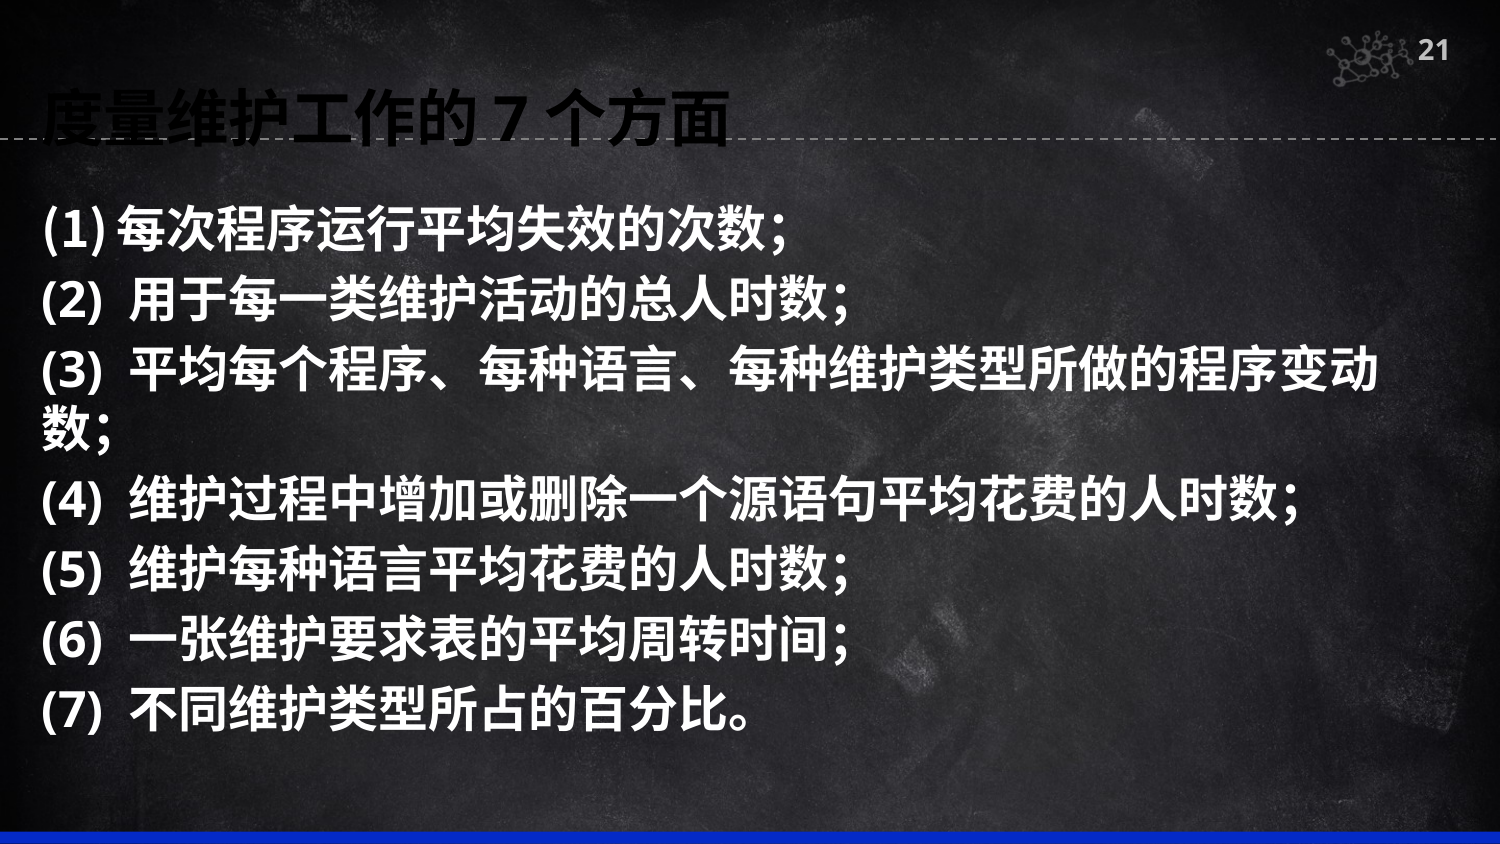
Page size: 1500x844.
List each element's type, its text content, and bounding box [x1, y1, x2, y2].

slide_number 21 [1116, 23, 1467, 84]
picture [0, 0, 1500, 831]
list 度量维护工作的7个方面 [41, 79, 1413, 155]
list 每次程序运行平均失效的次数； (2) 用于每一类维护活动的总人时数； (3) 平均每个程序、每种语言、每种维护类型所做的程序变动数； (4) 维护过程中增加或删除一个源语句平均花费的人时数； (5) 维护每种语言平均花费的人时数； (6) 一张维护要求表的平均周转时间； (7) 不同维护类型所占的百分比。 [41, 197, 1413, 237]
